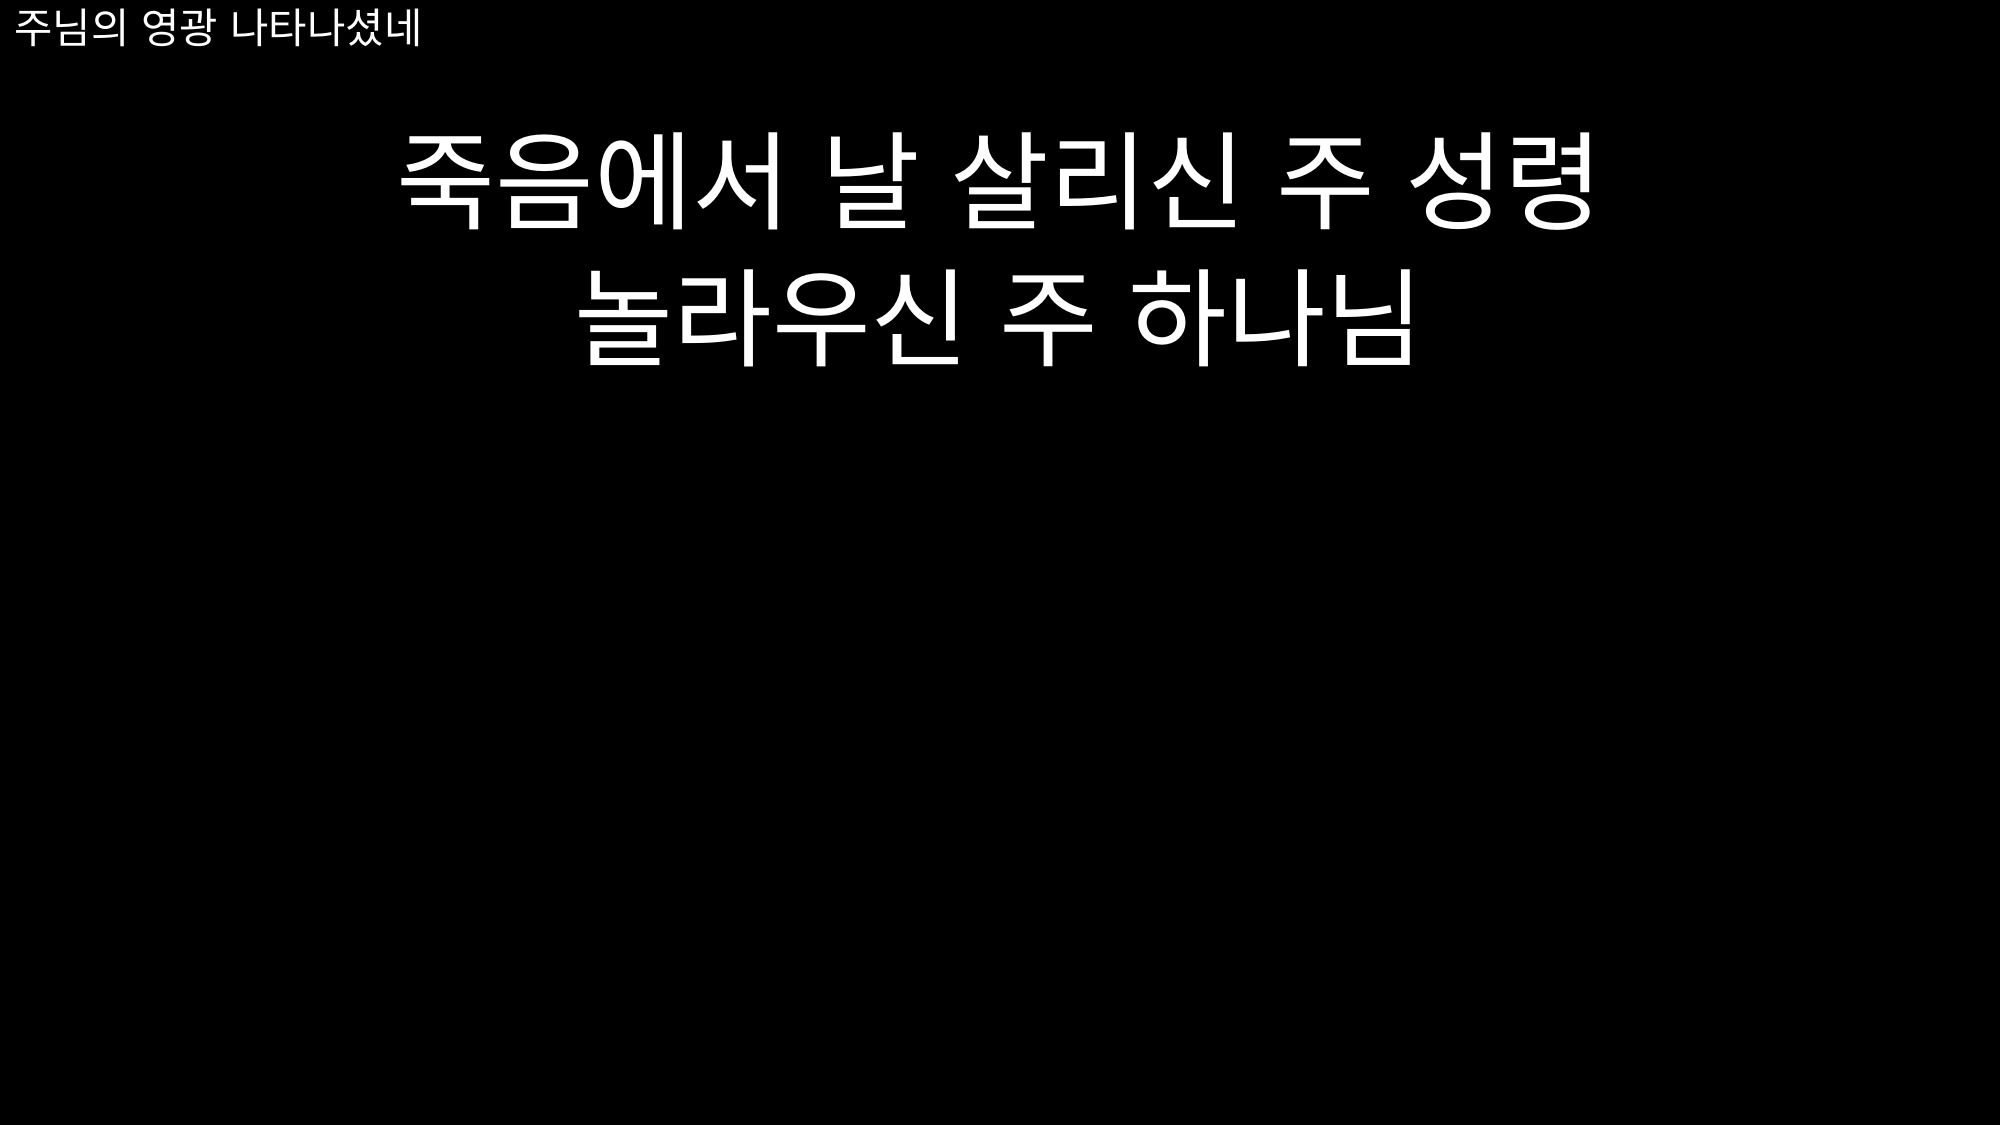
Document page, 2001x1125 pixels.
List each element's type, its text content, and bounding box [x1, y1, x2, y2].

subtitle 죽음에서 날 살리신 주 성령 놀라우신 주 하나님 [0, 3, 2000, 781]
